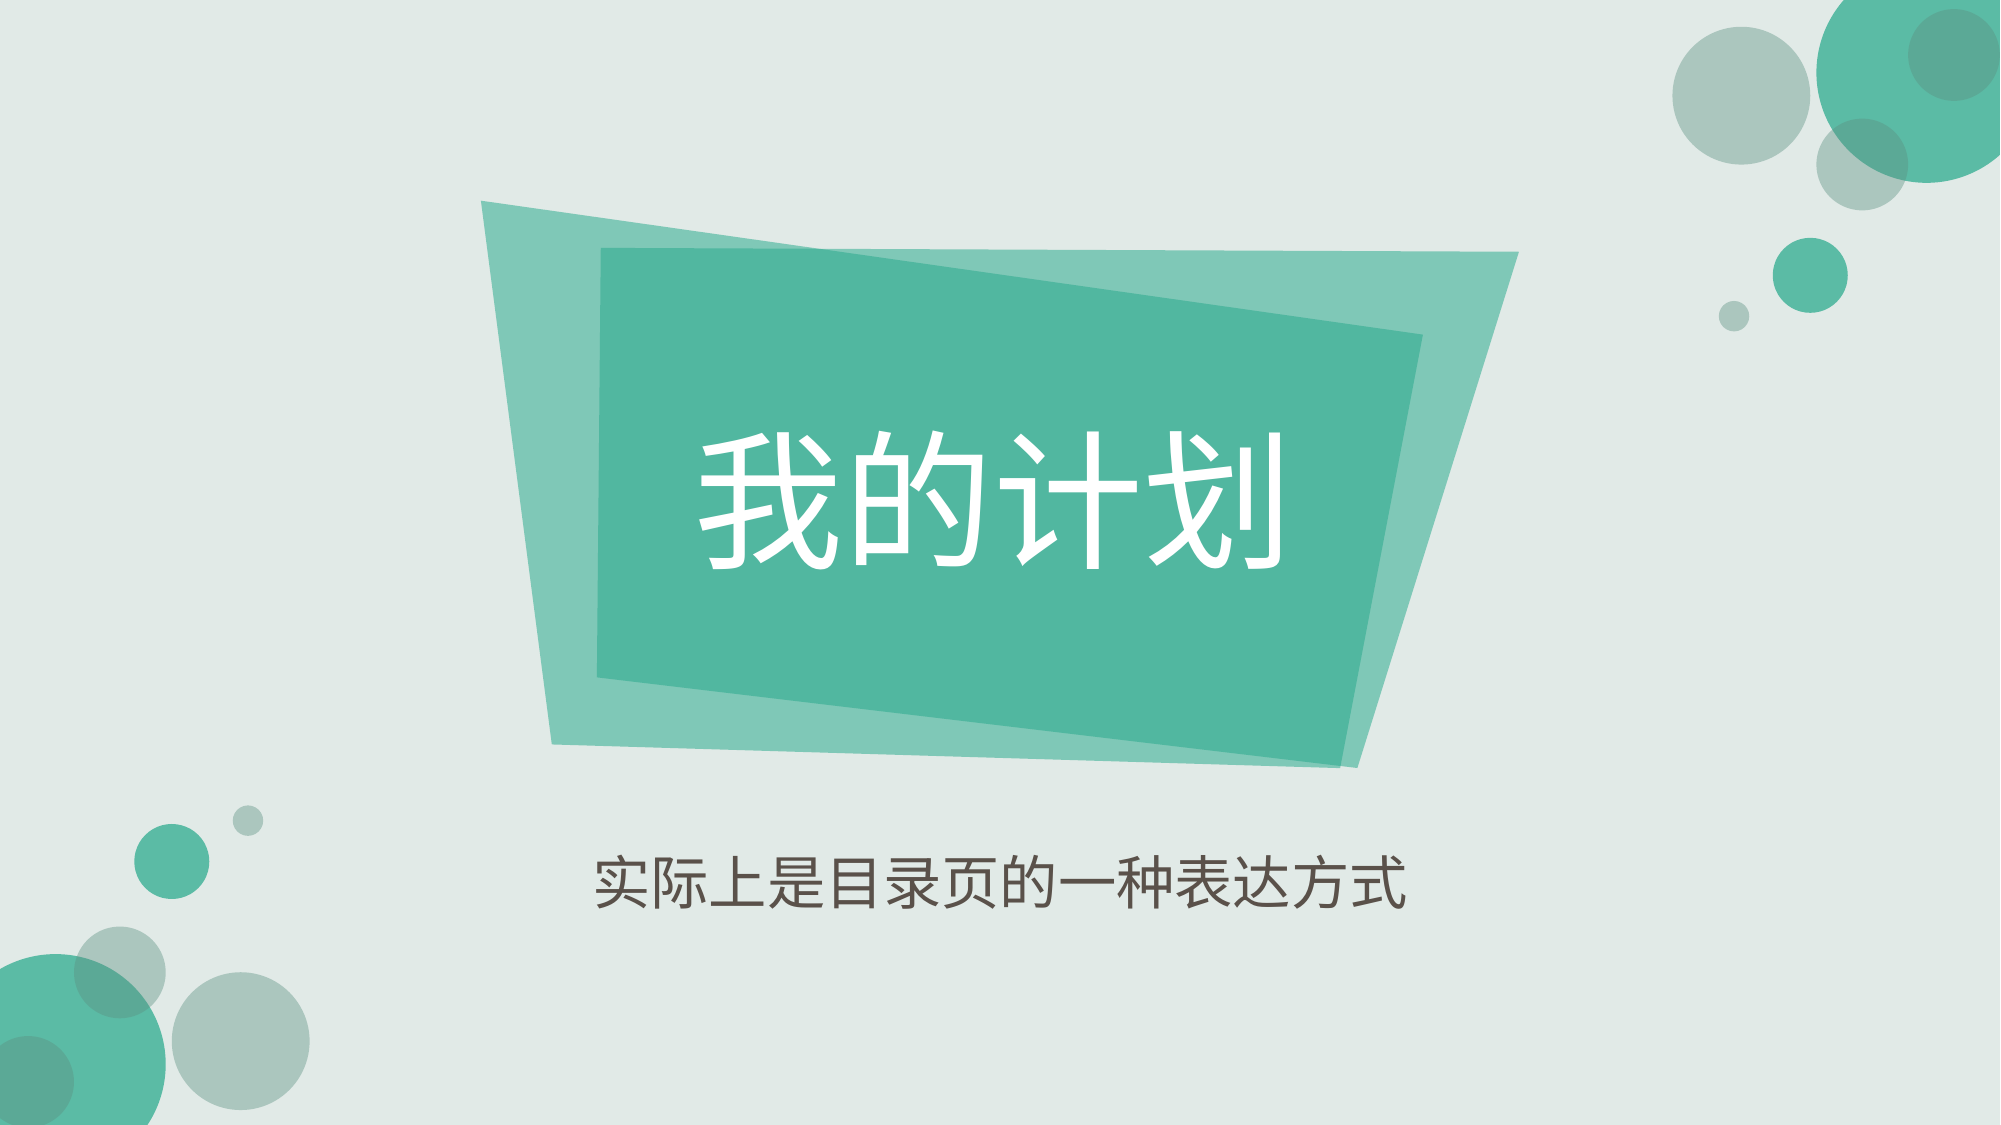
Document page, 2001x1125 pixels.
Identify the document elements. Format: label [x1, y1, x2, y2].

text_box [1672, 0, 2000, 332]
text_box [480, 200, 1519, 925]
text_box [0, 805, 310, 1125]
